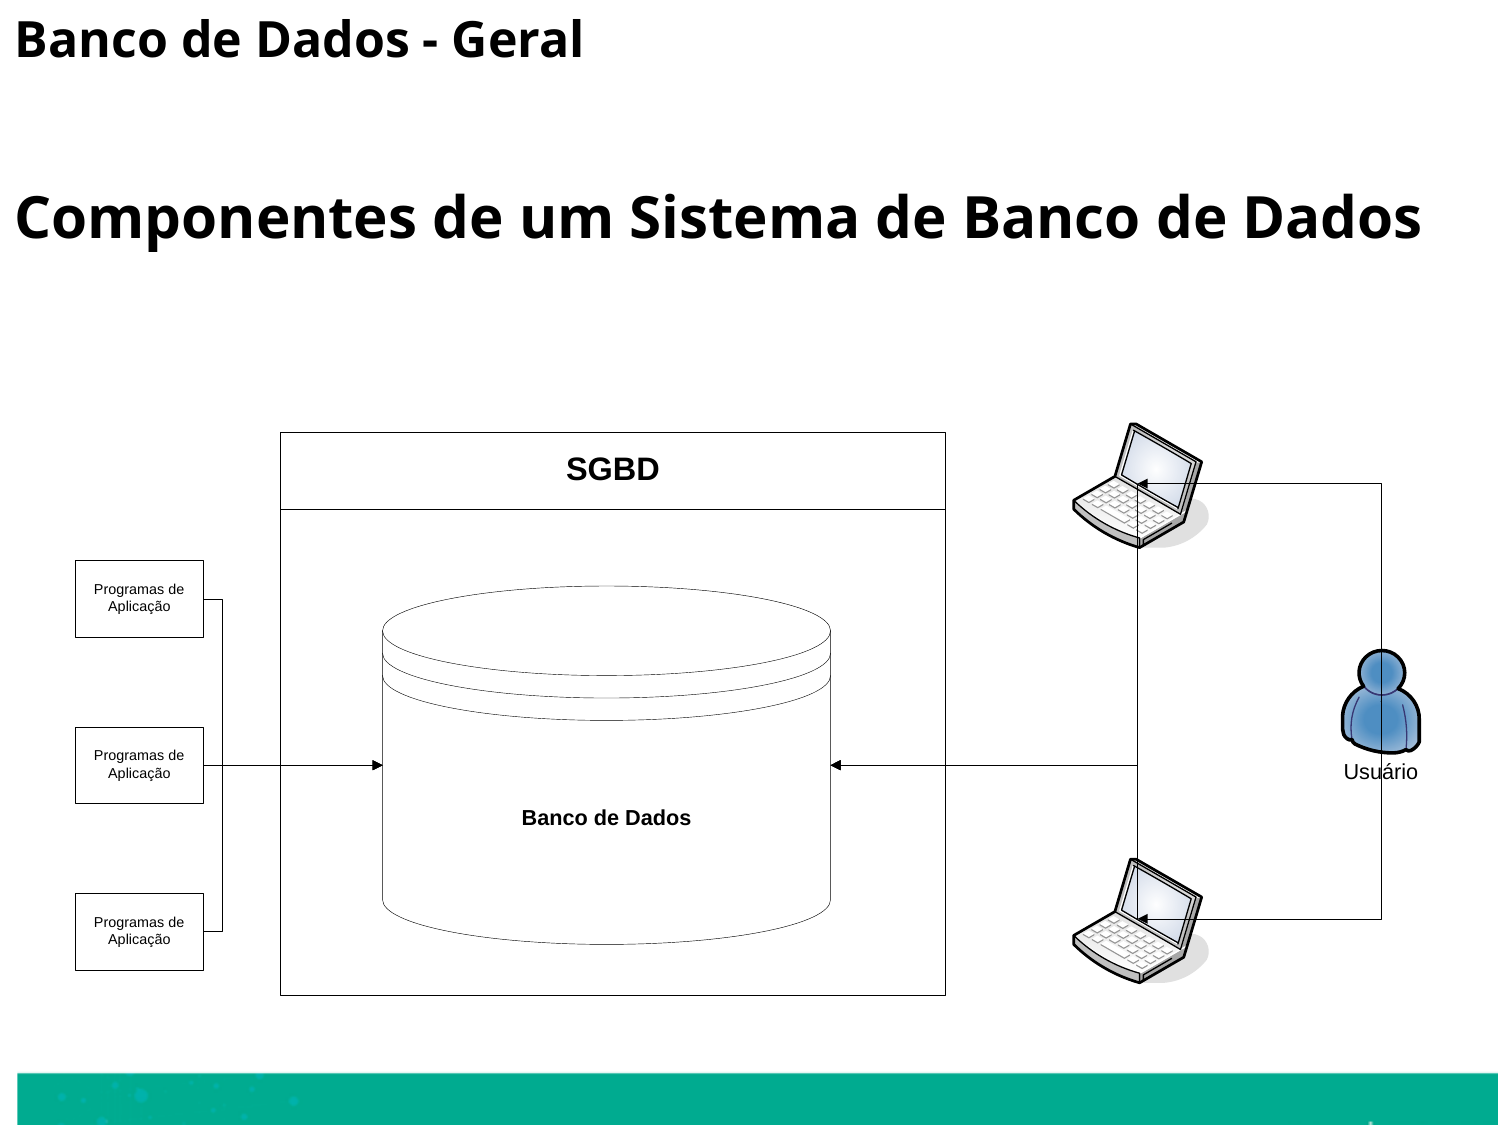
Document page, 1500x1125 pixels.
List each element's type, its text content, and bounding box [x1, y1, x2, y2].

text_box Componentes de um Sistema de Banco de Dados [0, 172, 1447, 320]
text_box Banco de Dados - Geral [0, 0, 774, 75]
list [72, 420, 1424, 999]
picture [2, 0, 1498, 1125]
